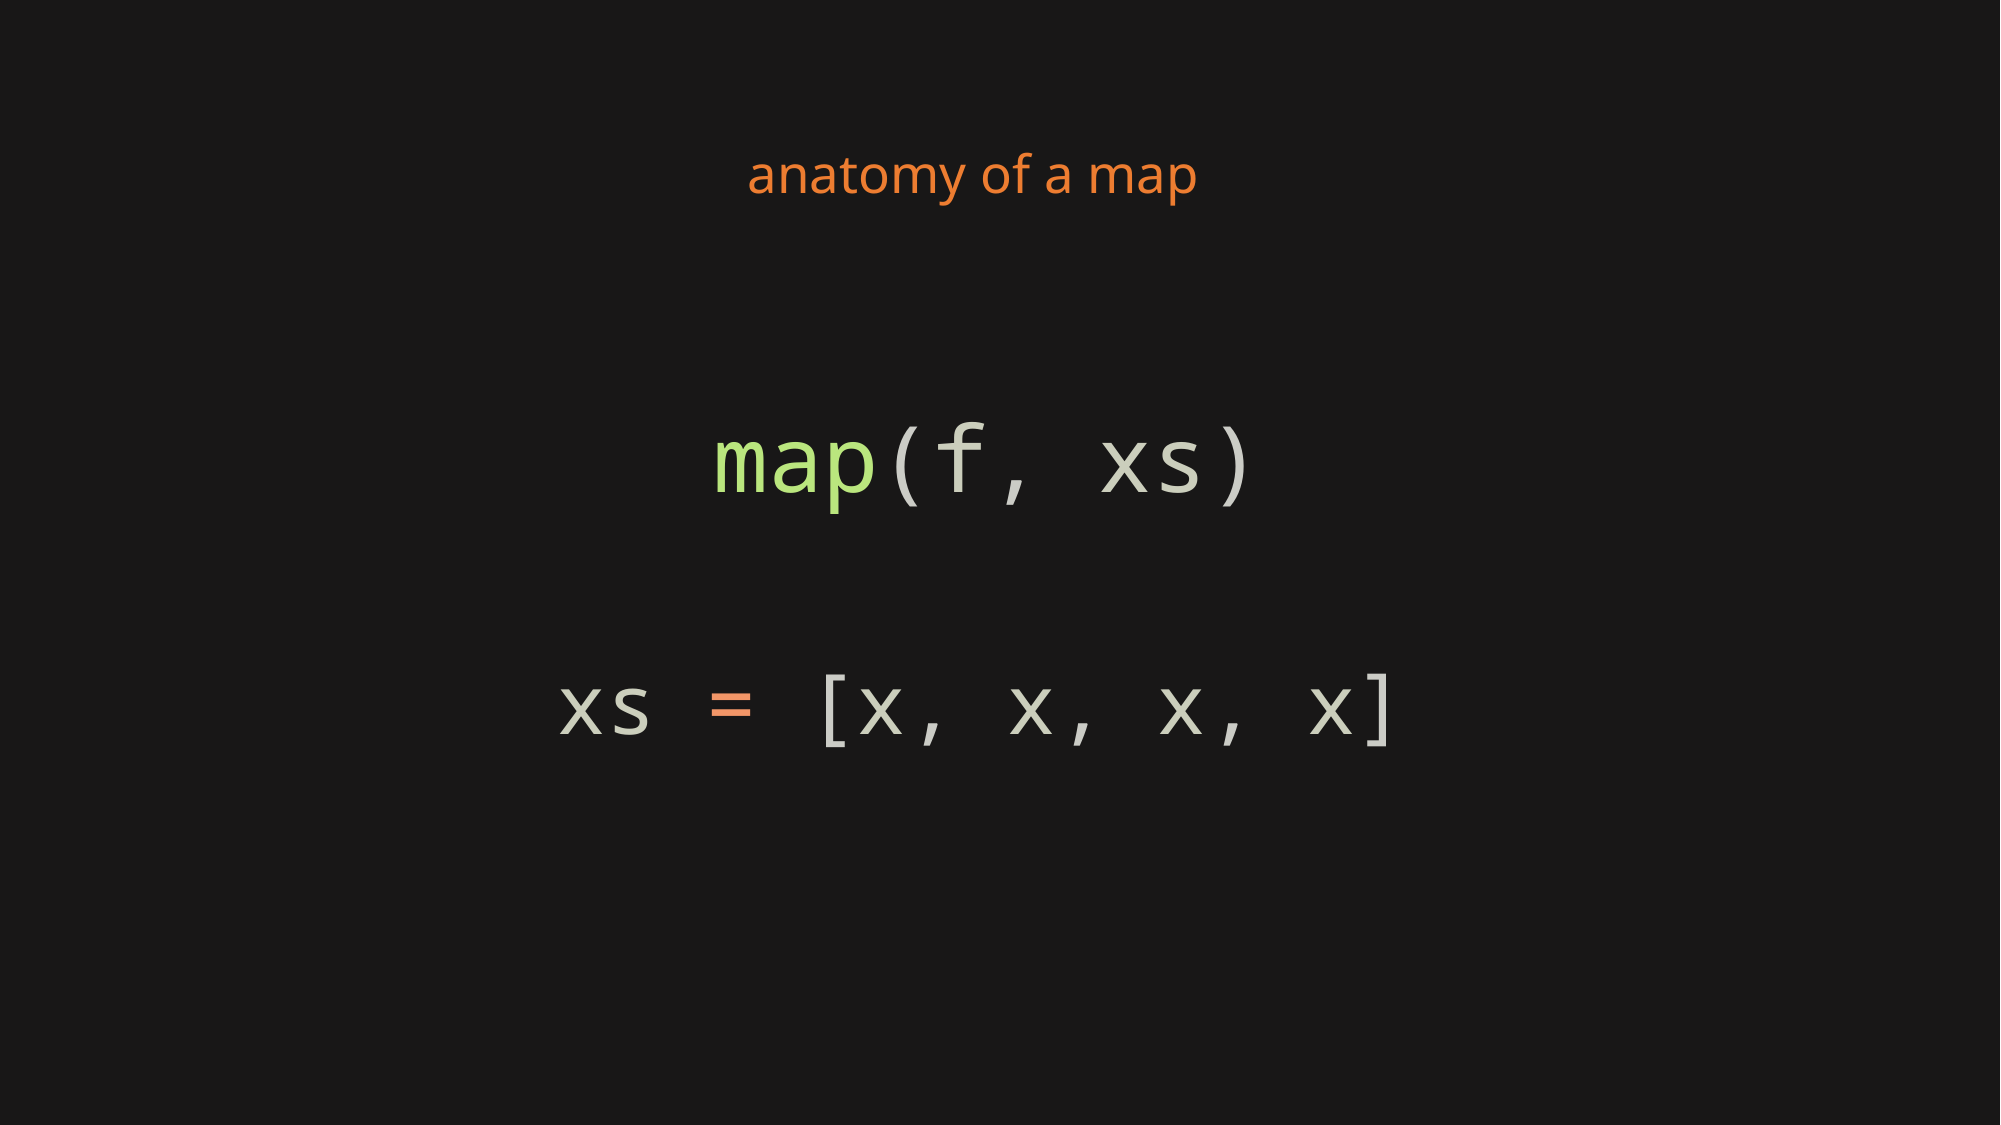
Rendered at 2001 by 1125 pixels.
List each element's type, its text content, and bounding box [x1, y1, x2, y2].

text_box map(f, xs) [698, 393, 1302, 518]
text_box xs = [x, x, x, x] [541, 643, 1459, 759]
subtitle anatomy of a map [732, 101, 1268, 270]
